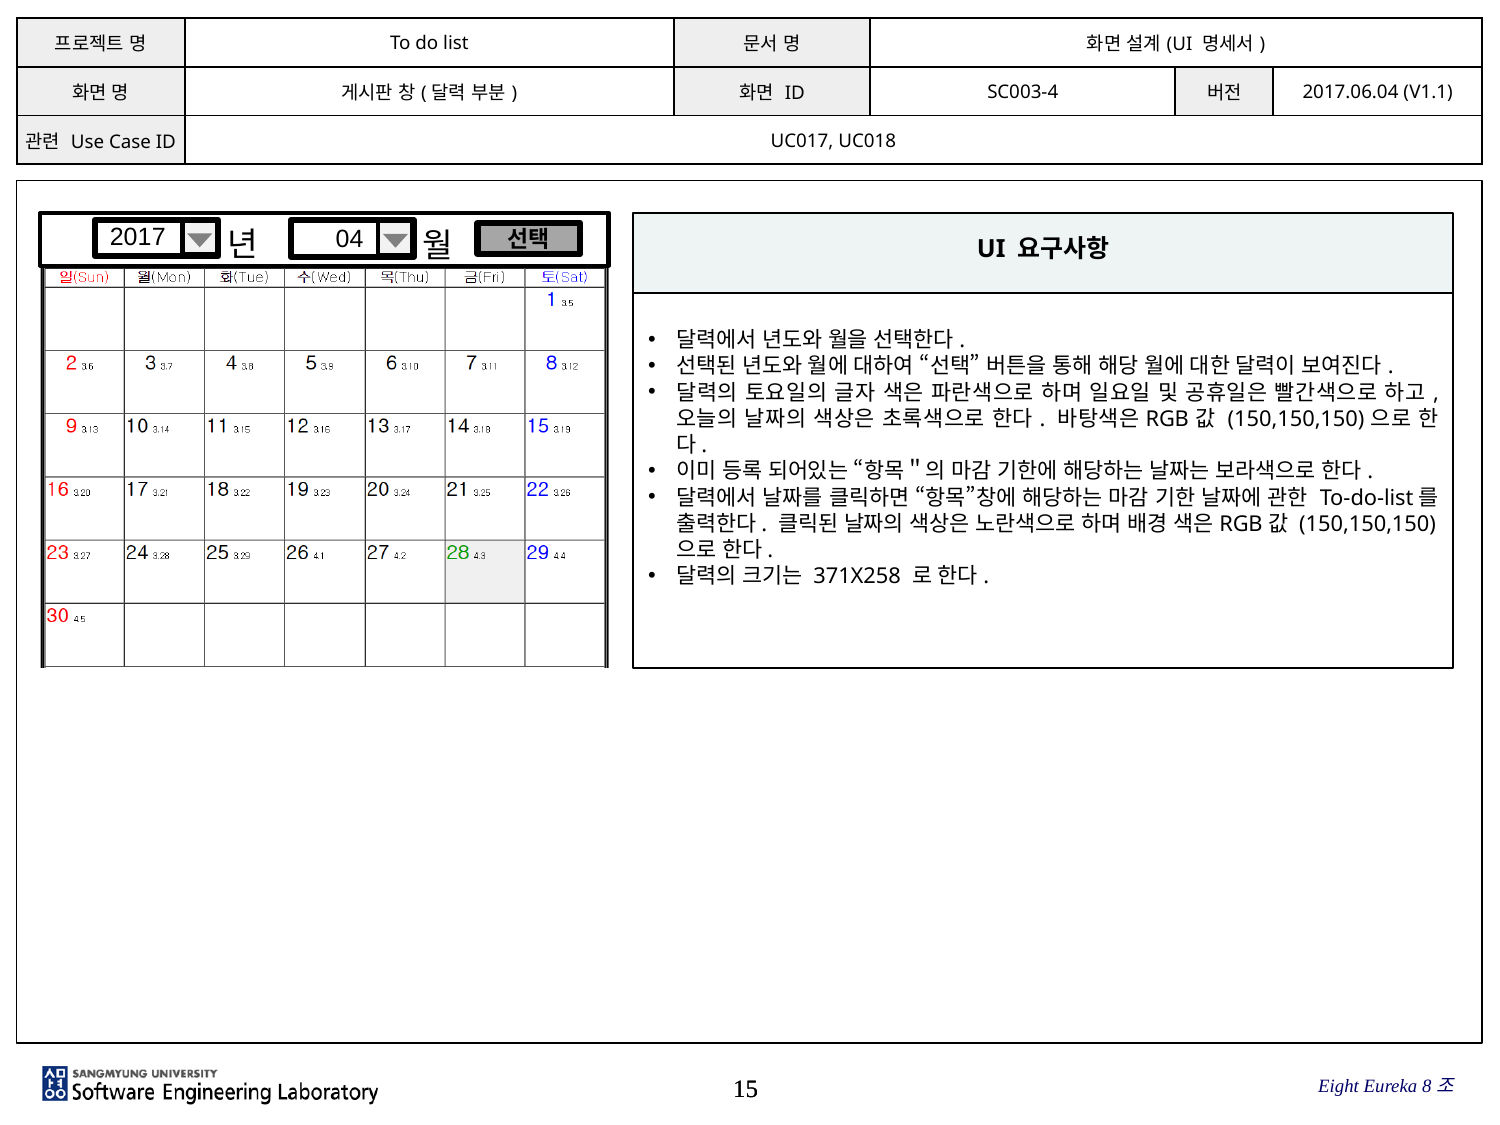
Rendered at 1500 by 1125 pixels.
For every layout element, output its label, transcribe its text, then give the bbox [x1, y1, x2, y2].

table_header 프로젝트 명 [18, 19, 184, 66]
picture [40, 265, 609, 669]
text_box [38, 211, 95, 266]
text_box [290, 215, 415, 258]
text_box [217, 211, 611, 267]
table_cell SC003-4 [871, 68, 1174, 115]
table_header To do list [186, 19, 673, 66]
footer Eight Eureka 8조 [994, 1060, 1454, 1110]
table_cell 버전 [1176, 68, 1272, 115]
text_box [633, 212, 1454, 669]
table_cell 2017.06.04 (V1.1) [1274, 68, 1481, 115]
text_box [94, 213, 219, 257]
table_cell 화면 ID [675, 68, 869, 115]
picture [42, 1066, 382, 1106]
table_cell UC017, UC018 [186, 116, 1481, 163]
table_header 문서 명 [675, 19, 869, 66]
text_box 월 [415, 216, 448, 264]
table_cell 게시판 창(달력 부분) [186, 68, 673, 115]
text_box 선택 [475, 221, 582, 256]
text_box 년 [221, 215, 253, 264]
table_cell 관련 Use Case ID [18, 116, 184, 163]
table_header 화면 설계(UI 명세서) [871, 19, 1481, 66]
table_cell 화면 명 [18, 68, 184, 115]
